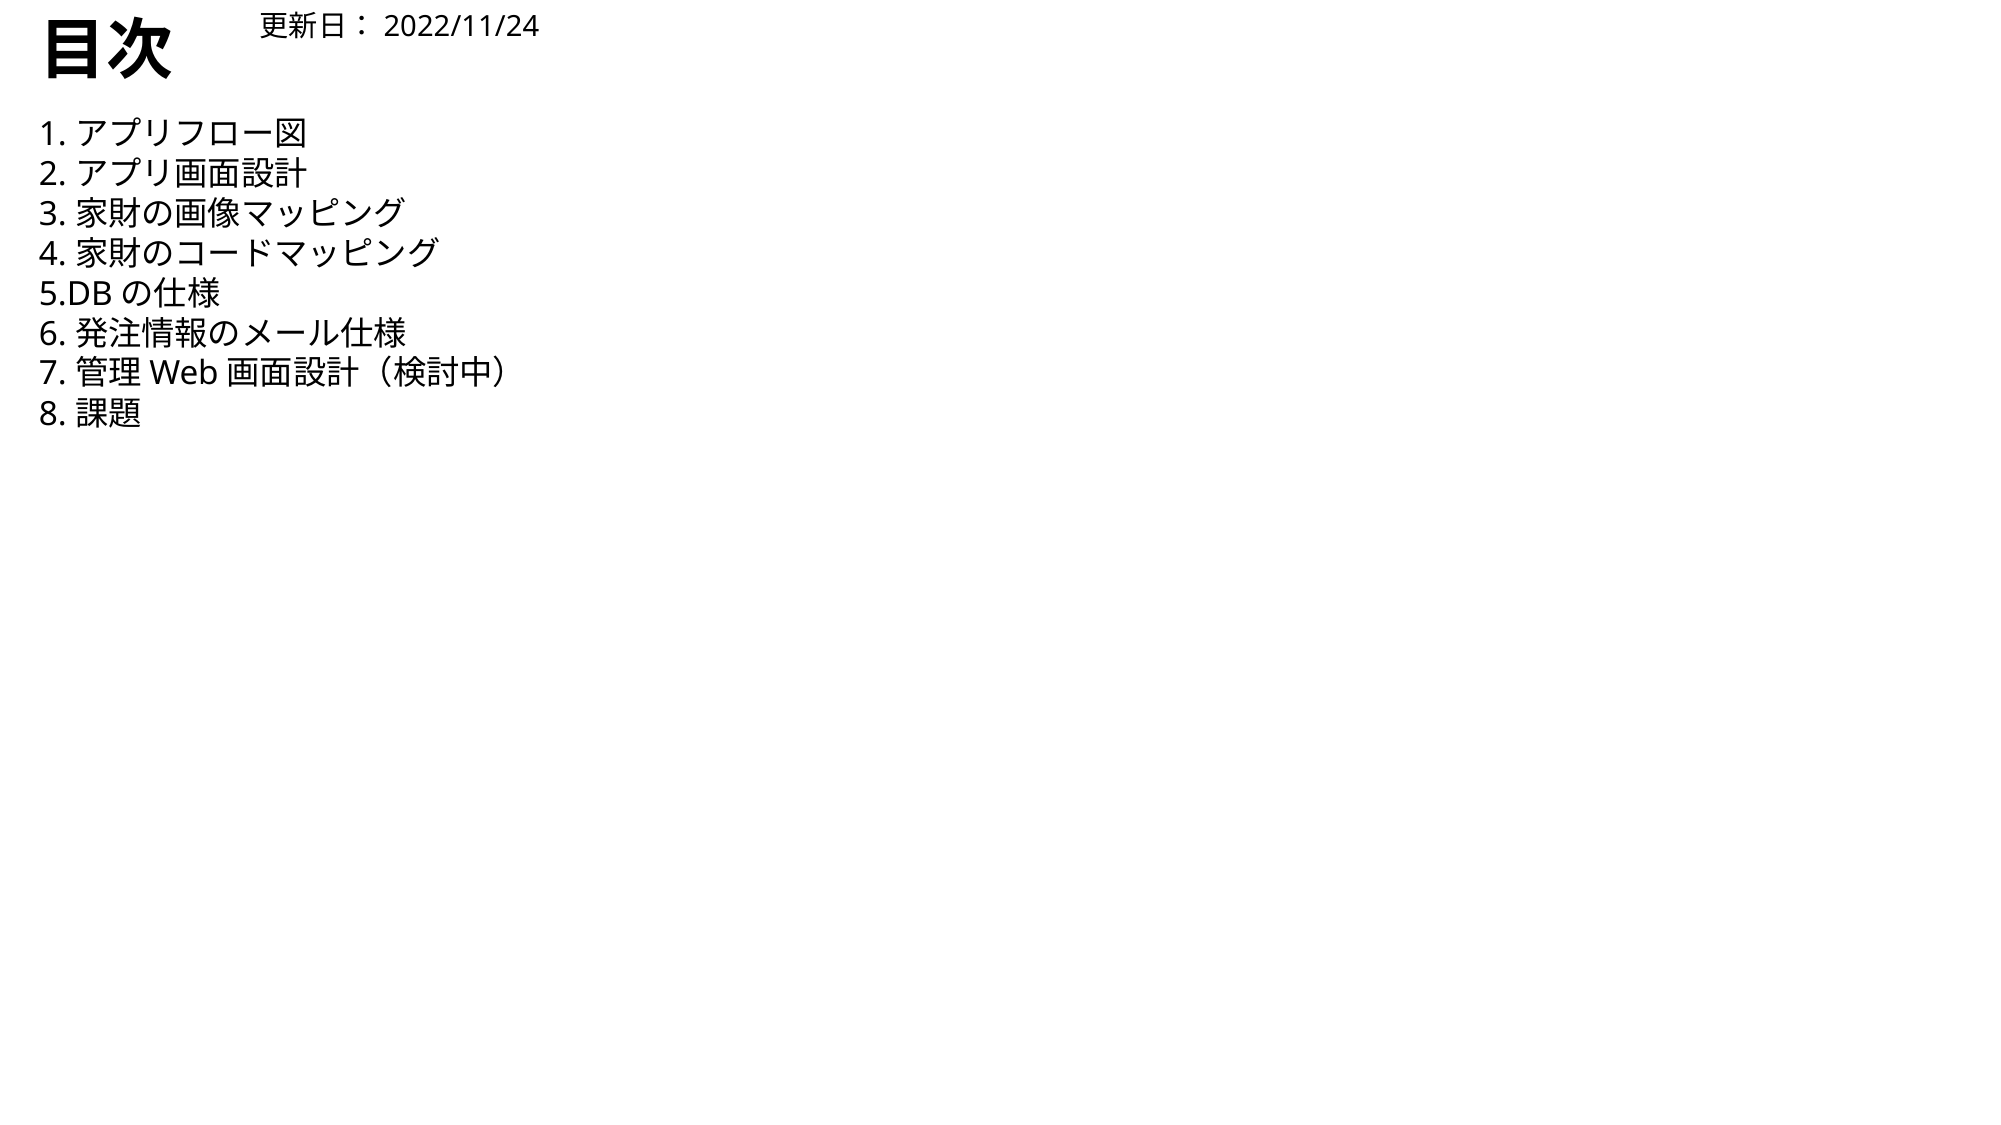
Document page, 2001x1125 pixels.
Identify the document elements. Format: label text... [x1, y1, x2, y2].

text_box 1.アプリフロー図 2.アプリ画面設計 3.家財の画像マッピング 4.家財のコードマッピング 5.DBの仕様 6.発注情報のメール仕様 7.管理Web画面設計（検討中） 8.課題 [24, 104, 1941, 439]
text_box 更新日：2022/11/24 [244, 0, 555, 50]
text_box 目次 [25, 0, 189, 95]
